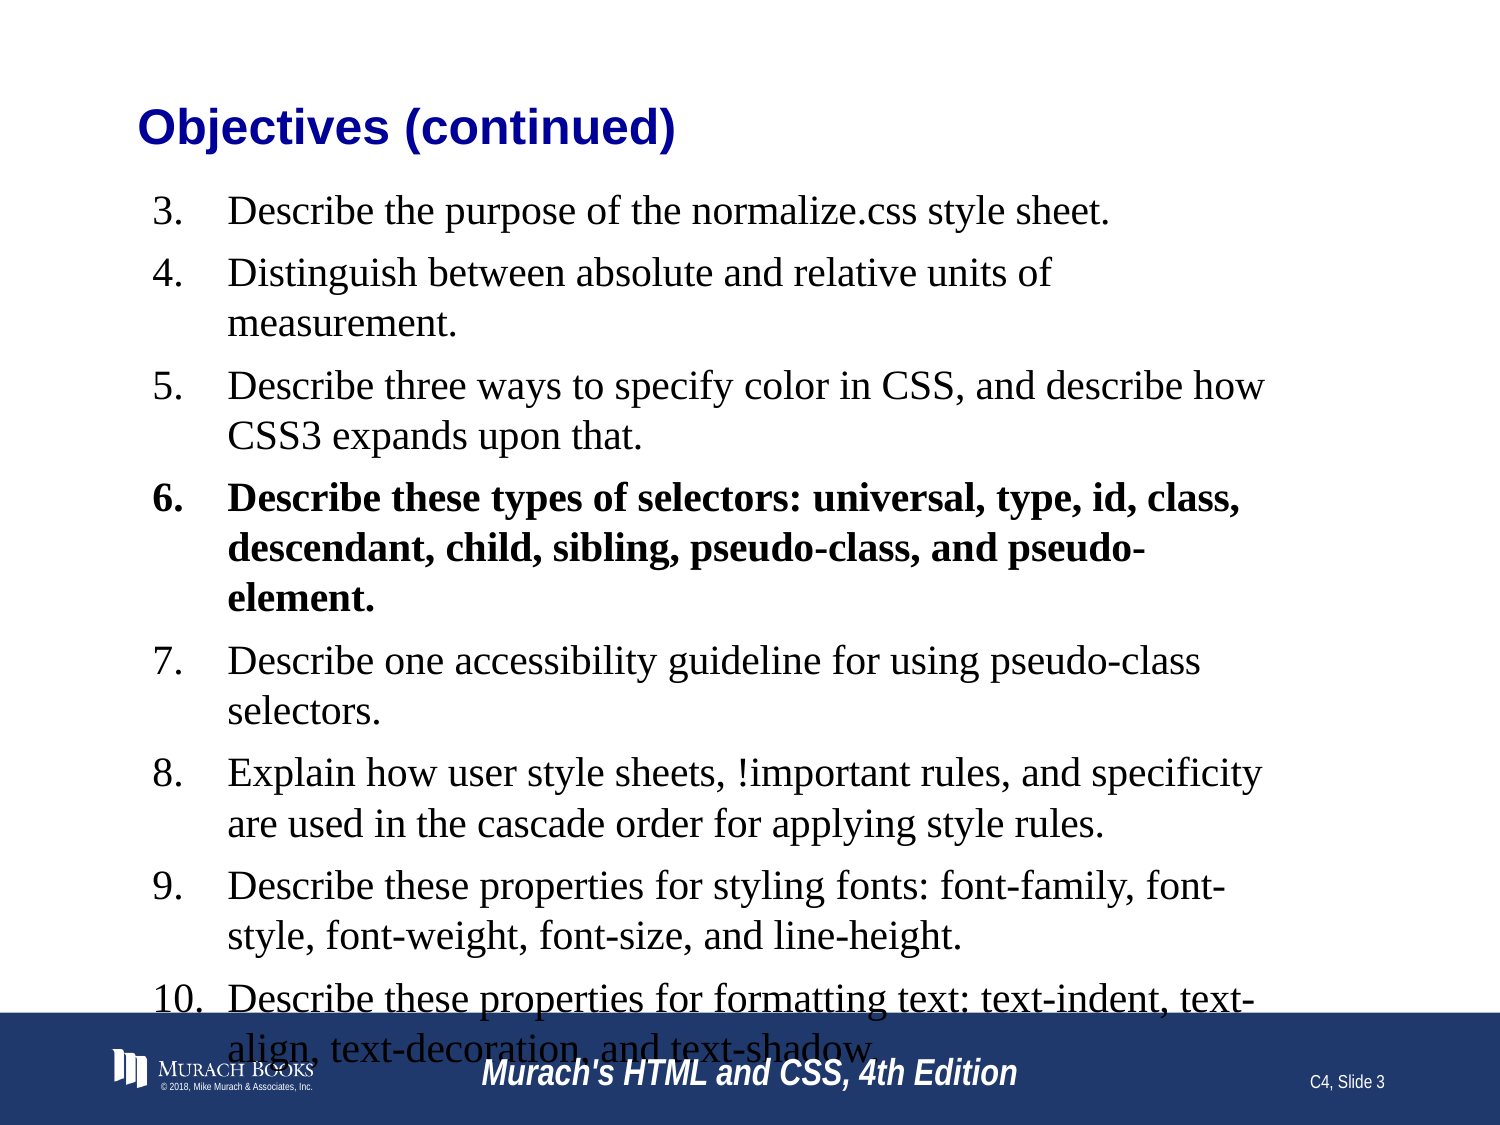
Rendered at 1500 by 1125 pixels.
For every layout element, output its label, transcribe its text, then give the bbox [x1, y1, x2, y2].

title Objectives (continued) [137, 94, 1338, 156]
slide_number Murach's HTML and CSS, 4th Edition [463, 1025, 1050, 1100]
slide_number C4, Slide 3 [1087, 1025, 1400, 1100]
list Describe the purpose of the normalize.css style sheet. Distinguish between absolute and relative units of measurement. Describe three ways to specify color in CSS, and describe how CSS3 expands upon that. Describe these types of selectors: universal, type, id, class, descendant, child, sibling, pseudo-class, and pseudo-element. Describe one accessibility guideline for using pseudo-class selectors. Explain how user style sheets, !important rules, and specificity are used in the cascade order for applying style rules. Describe these properties for styling fonts: font-family, font-style, font-weight, font-size, and line-height. Describe these properties for formatting text: text-indent, text-align, text-decoration, and text-shadow. [137, 174, 1350, 975]
footer © 2018, Mike Murach & Associates, Inc. [12, 1025, 463, 1100]
